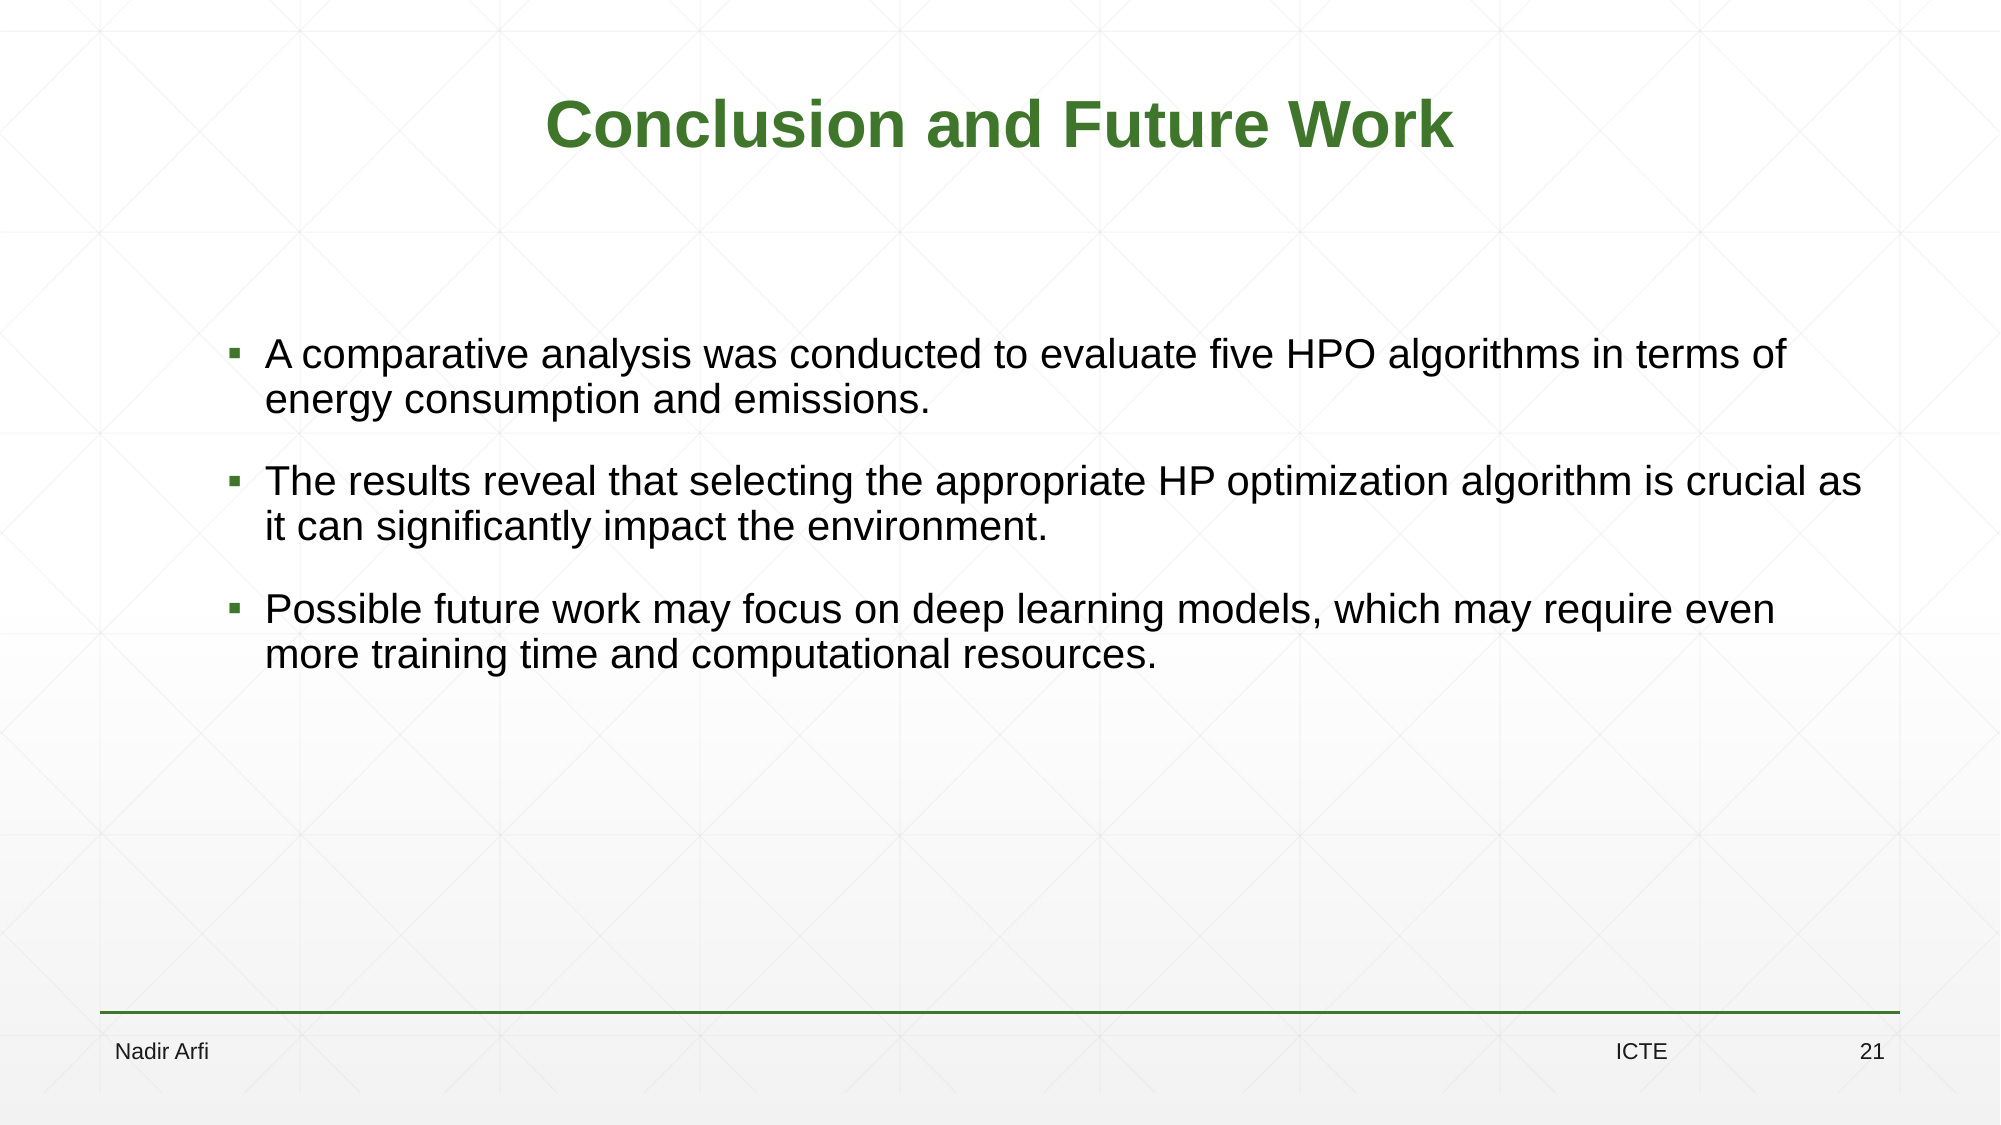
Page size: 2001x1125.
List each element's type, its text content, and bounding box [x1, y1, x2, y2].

list A comparative analysis was conducted to evaluate five HPO algorithms in terms of energy consumption and emissions. The results reveal that selecting the appropriate HP optimization algorithm is crucial as it can significantly impact the environment. Possible future work may focus on deep learning models, which may require even more training time and computational resources. [212, 324, 1886, 950]
slide_number 21 [1749, 1031, 1901, 1069]
slide_number ICTE [1524, 1031, 1684, 1069]
footer Nadir Arfi [99, 1031, 1106, 1069]
title Conclusion and Future Work [212, 82, 1788, 271]
